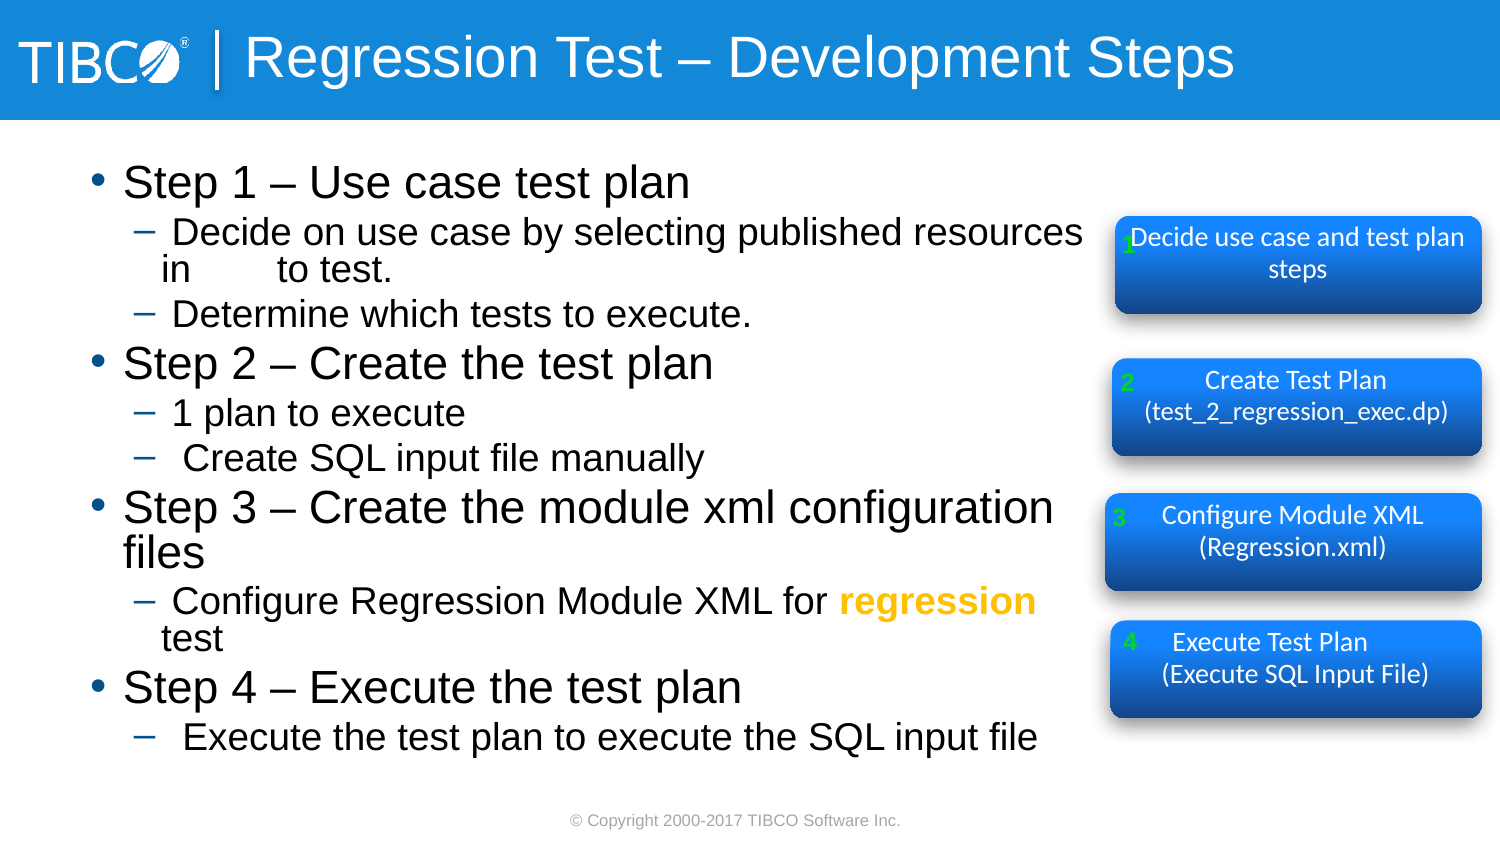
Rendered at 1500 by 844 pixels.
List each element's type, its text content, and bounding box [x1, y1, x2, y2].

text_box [1092, 213, 1483, 316]
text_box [1092, 617, 1483, 721]
title Regression Test – Development Steps [229, 11, 1447, 121]
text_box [1100, 356, 1483, 459]
text_box © Copyright 2000-2017 TIBCO Software Inc. [512, 802, 988, 844]
list Step 1 – Use case test plan Decide on use case by selecting published resources in CIS to test. Determine which tests to execute. Step 2 – Create the test plan 1 plan to execute Create SQL input file manually Step 3 – Create the module xml configuration files Configure Regression Module XML for regression test Step 4 – Execute the test plan Execute the test plan to execute the SQL input file [75, 155, 1111, 769]
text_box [1076, 491, 1483, 594]
